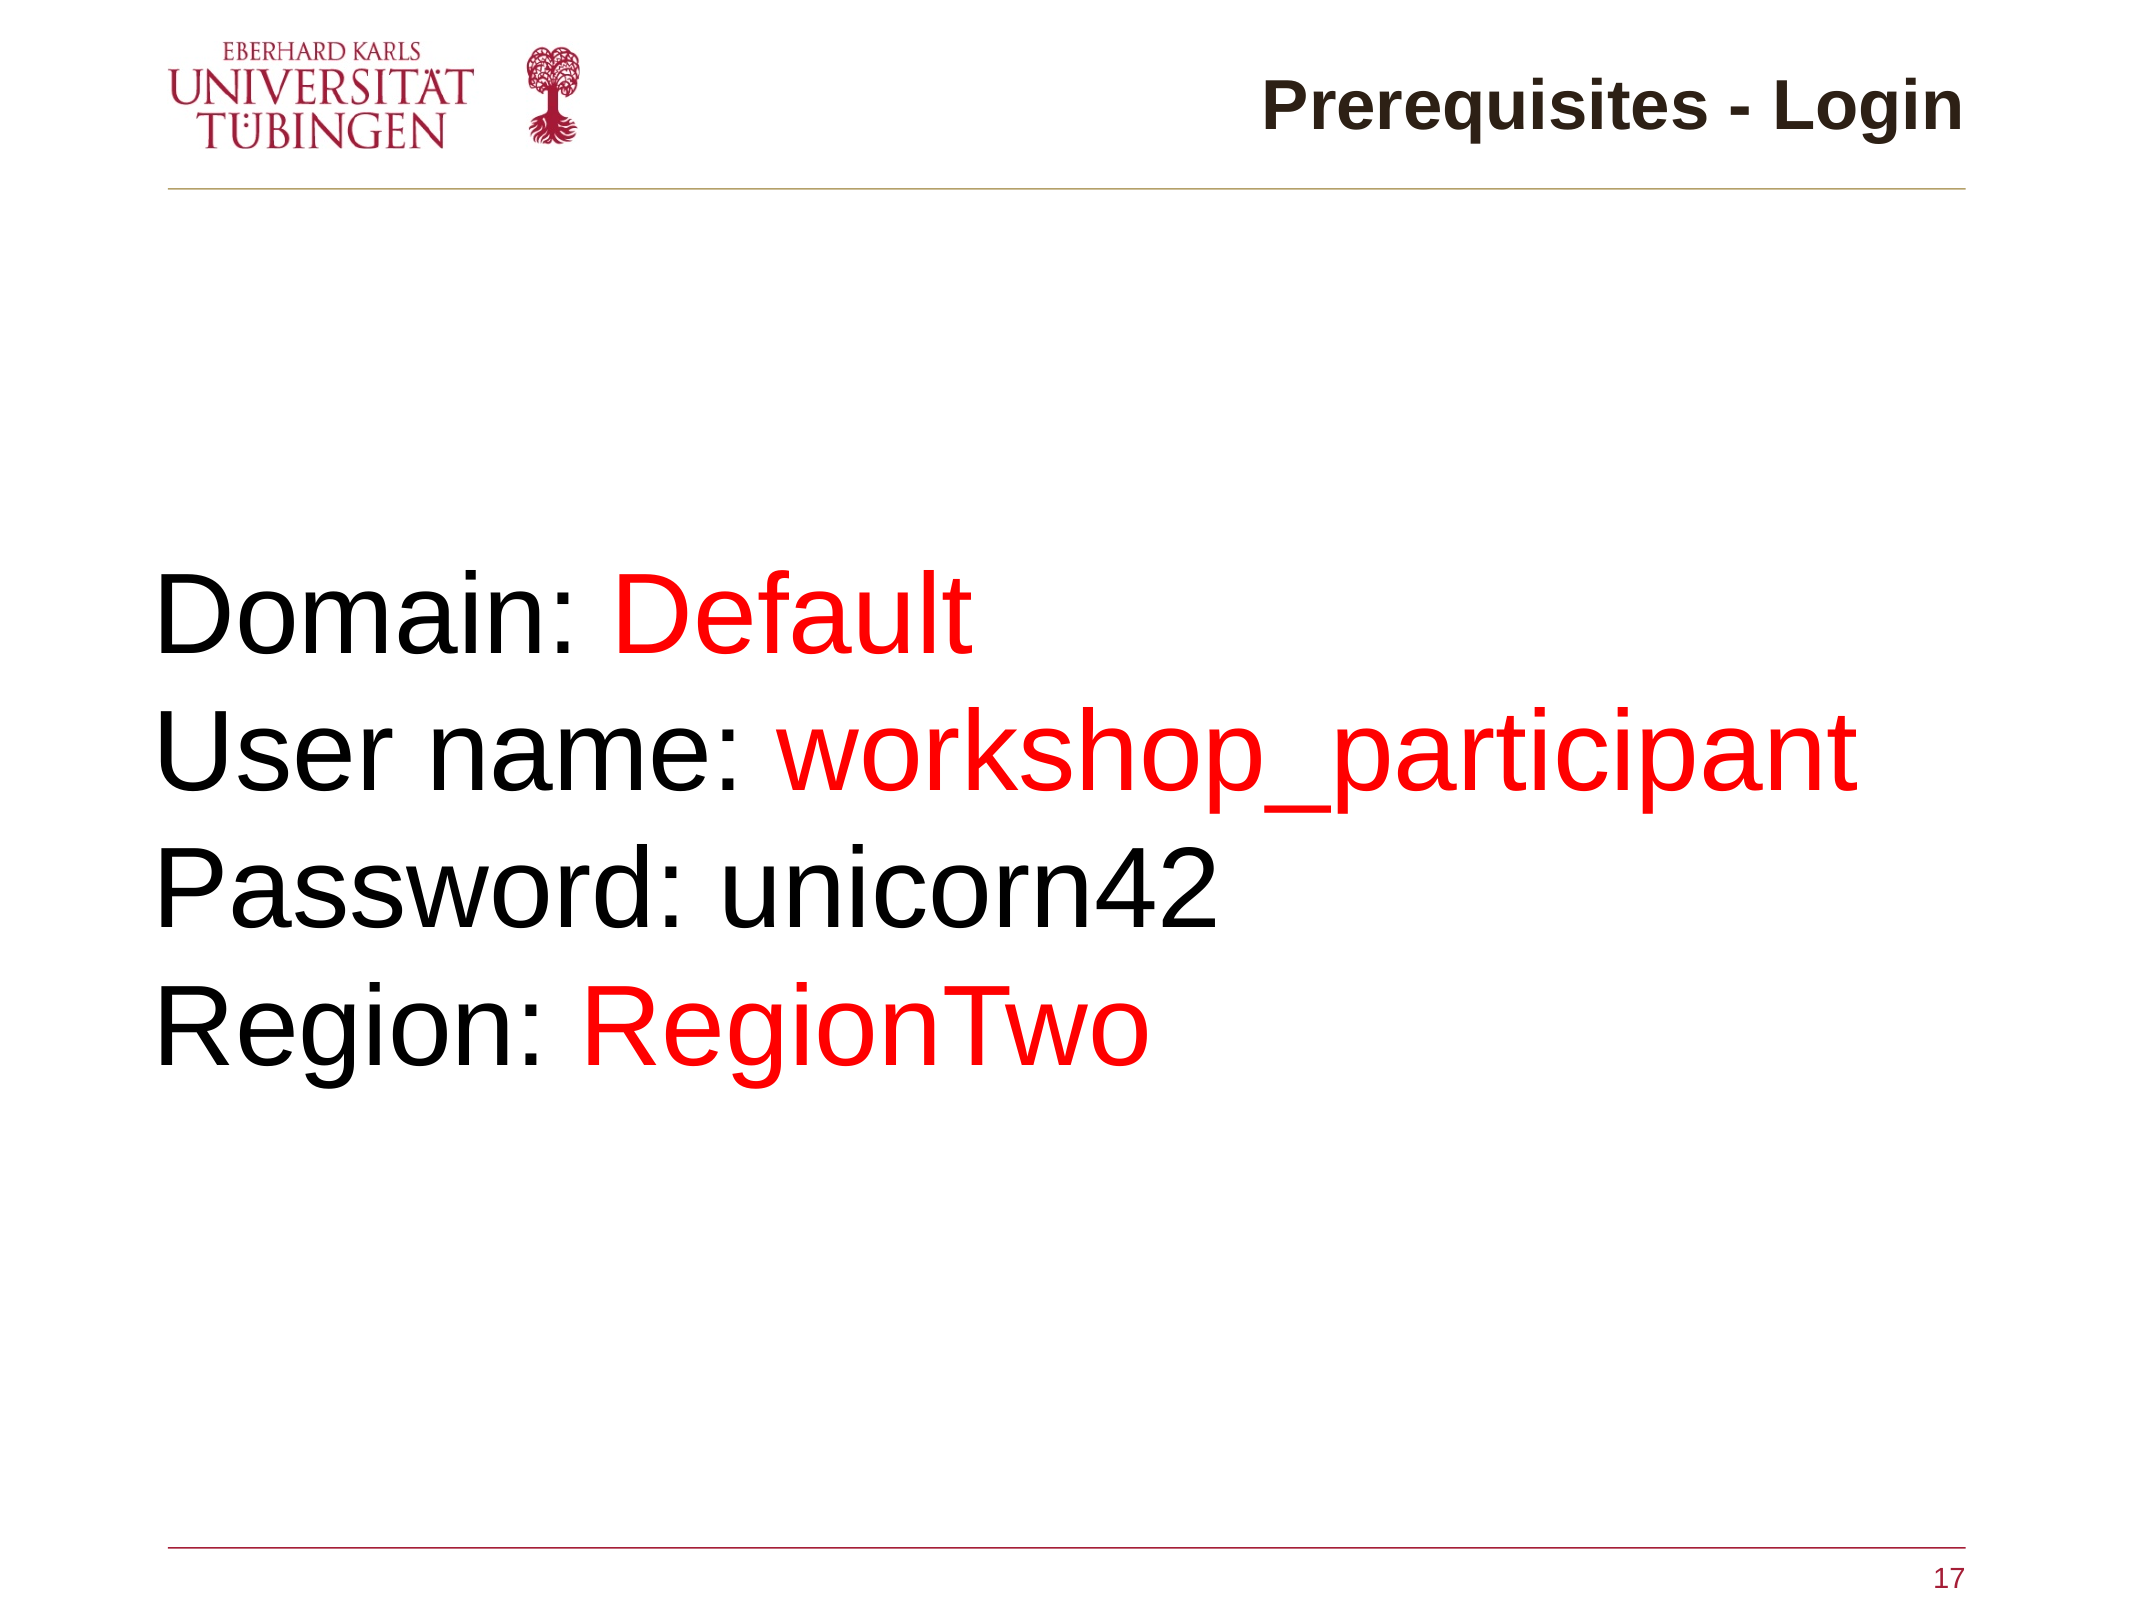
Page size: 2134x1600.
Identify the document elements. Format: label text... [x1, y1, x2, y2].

text_box Domain: Default User name: workshop_participant Password: unicorn42 Region: RegionTwo [81, 531, 2052, 1201]
slide_number 17 [1895, 1558, 1966, 1595]
title Prerequisites - Login [625, 58, 1966, 145]
picture [167, 41, 580, 149]
